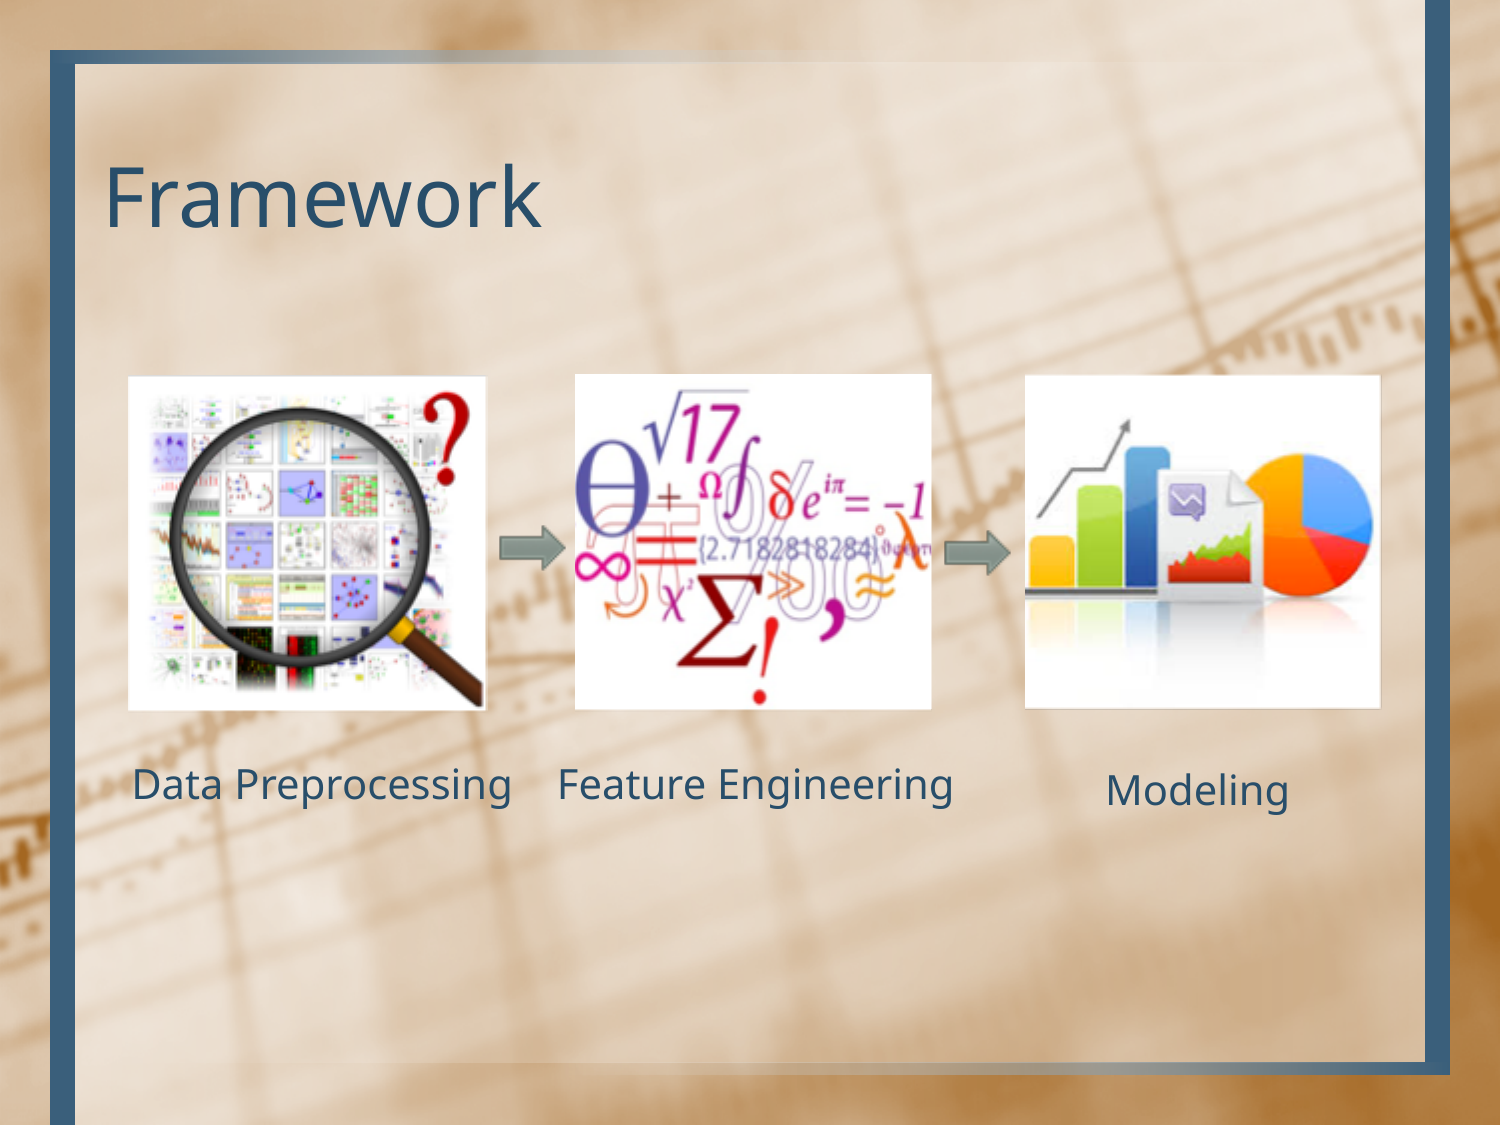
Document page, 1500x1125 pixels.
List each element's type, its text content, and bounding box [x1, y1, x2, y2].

text_box Feature Engineering [542, 750, 970, 815]
picture [941, 527, 1015, 580]
picture [128, 375, 488, 715]
picture [1024, 374, 1384, 712]
picture [574, 374, 934, 714]
text_box Data Preprocessing [116, 749, 567, 825]
picture [496, 522, 570, 575]
text_box Modeling [1090, 756, 1316, 832]
title Framework [87, 75, 1413, 252]
